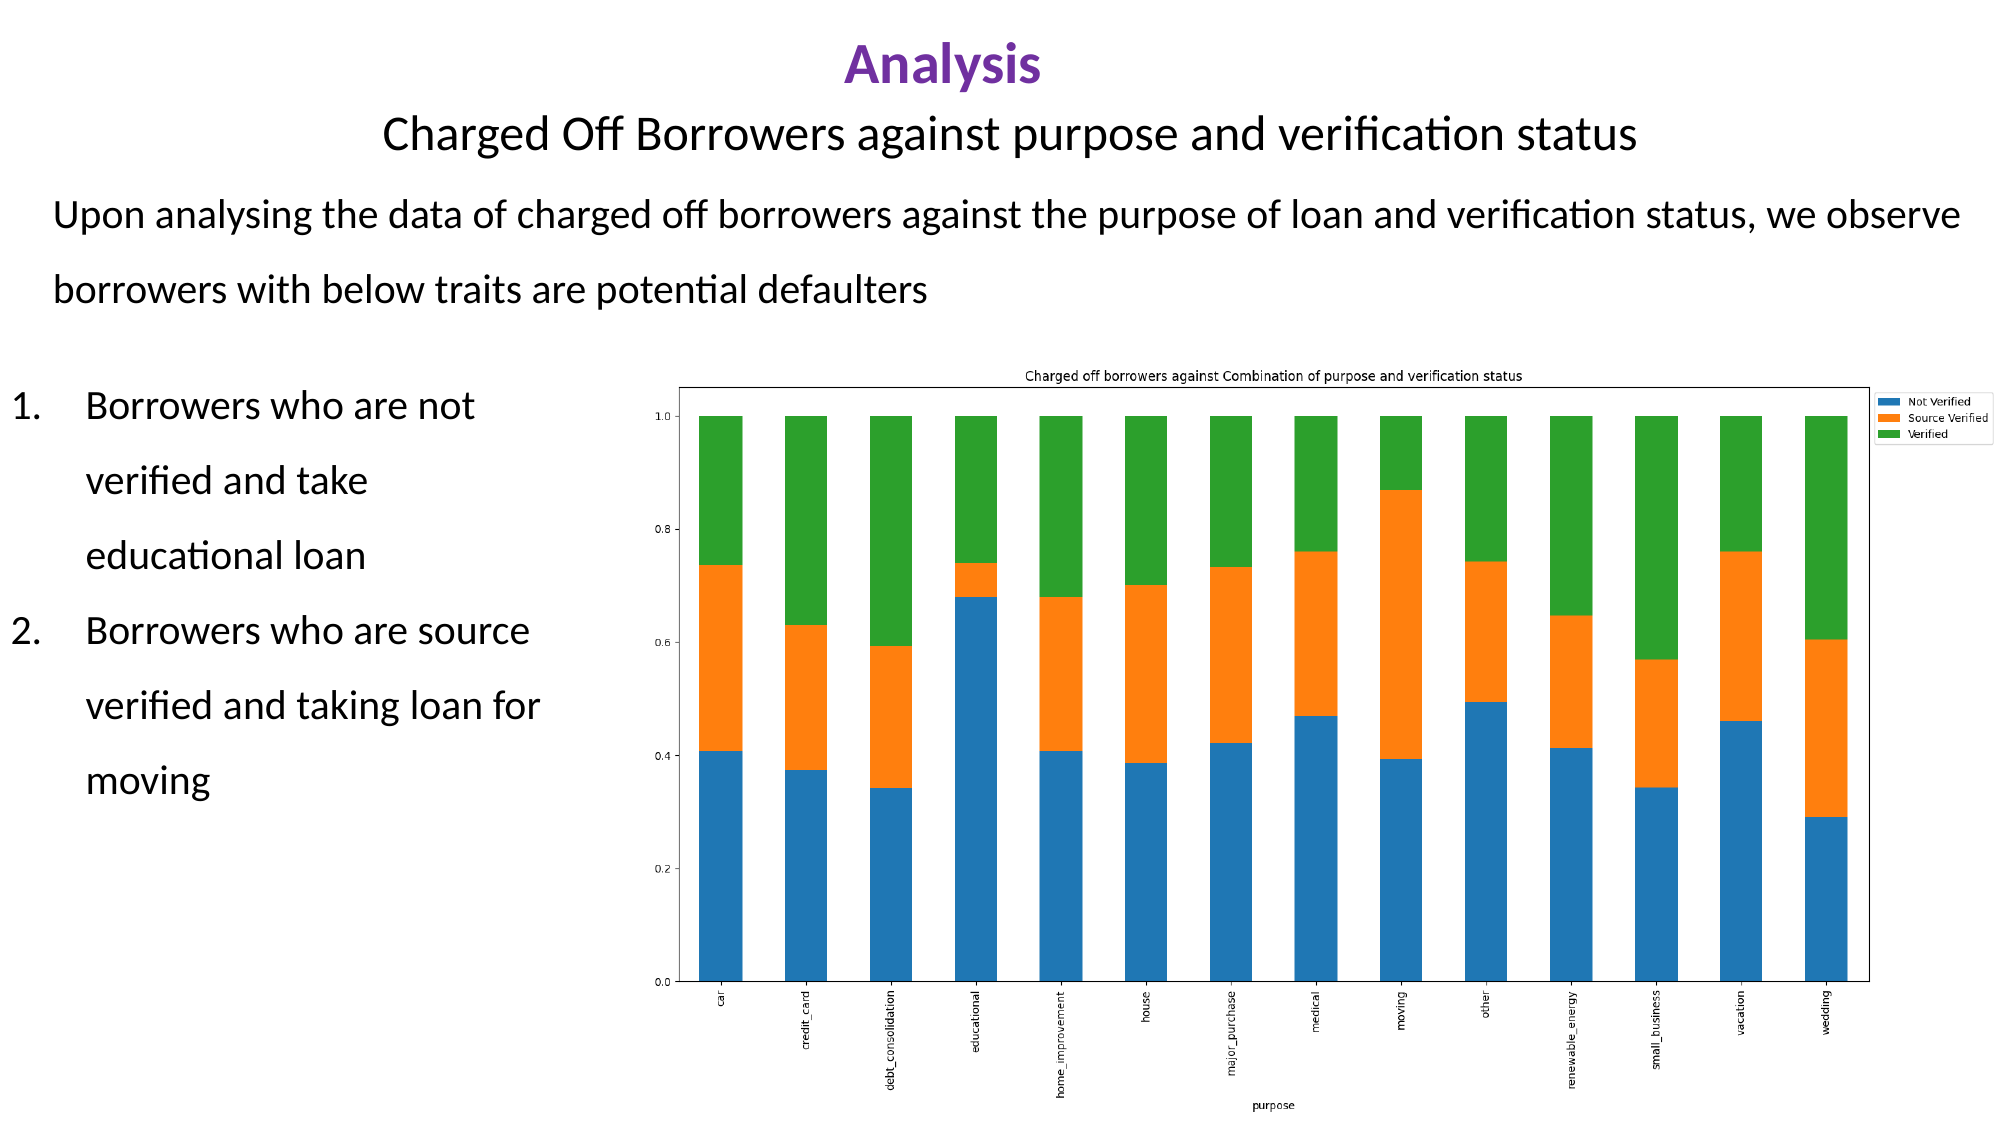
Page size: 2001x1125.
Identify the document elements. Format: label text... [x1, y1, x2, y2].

text_box Borrowers who are not verified and take educational loan Borrowers who are source verified and taking loan for moving [0, 295, 578, 1104]
picture [646, 362, 2000, 1119]
text_box Charged Off Borrowers against purpose and verification status Upon analysing the data of charged off borrowers against the purpose of loan and verification status, we observe borrowers with below traits are potential defaulters [37, 100, 1983, 364]
text_box Analysis [578, 25, 1308, 100]
